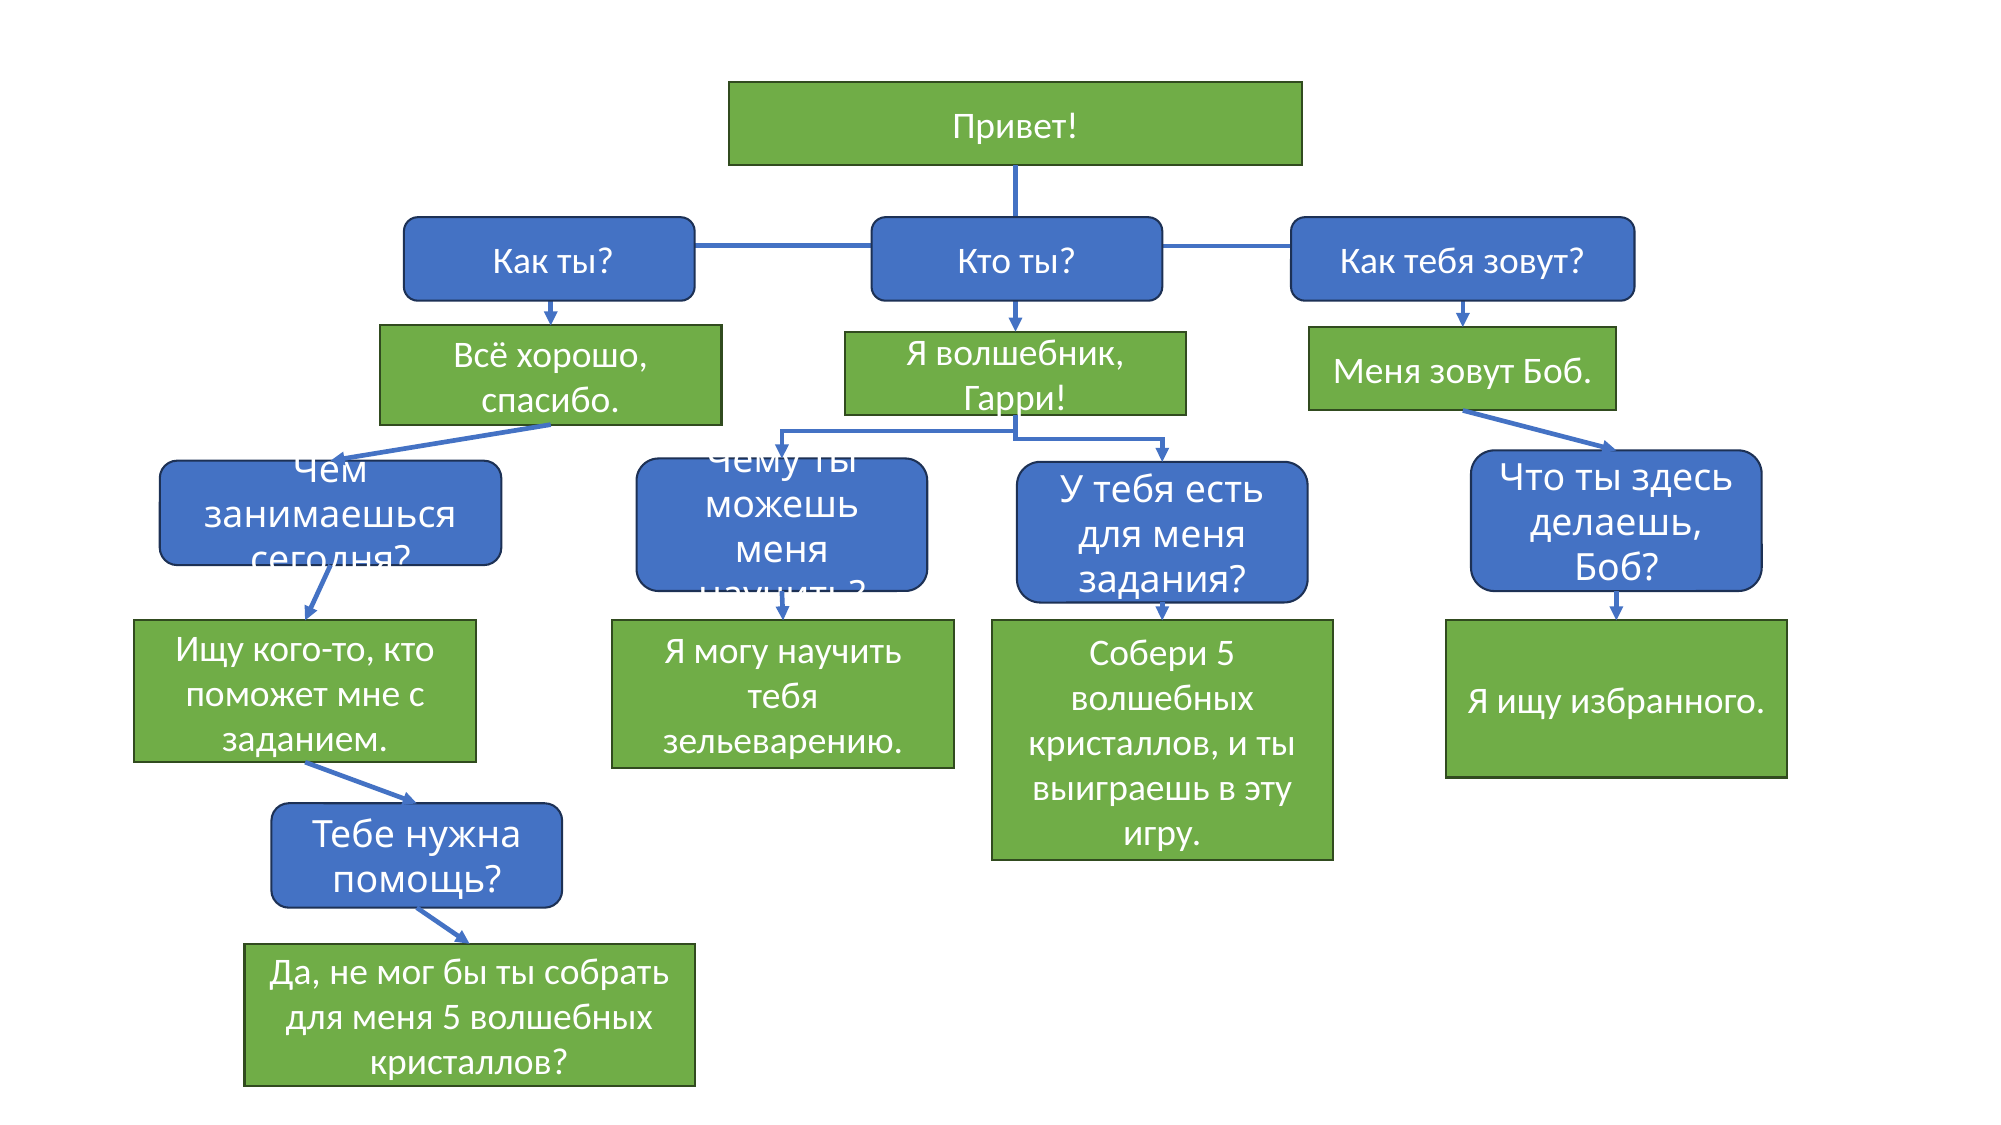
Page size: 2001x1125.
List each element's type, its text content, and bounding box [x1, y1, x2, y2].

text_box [305, 762, 417, 804]
text_box Кто ты? [1016, 216, 1158, 302]
text_box Я могу научить тебя зельеварению. [611, 619, 955, 769]
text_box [1158, 22, 1320, 470]
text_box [1462, 410, 1617, 451]
text_box Меня зовут Боб. [1320, 326, 1617, 411]
text_box Кто ты? [870, 216, 1015, 302]
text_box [1065, 364, 1113, 512]
text_box Да, не мог бы ты собрать для меня 5 волшебных кристаллов? [243, 943, 696, 1087]
text_box Ищу кого-то, кто поможет мне с заданием. [133, 619, 477, 763]
text_box Собери 5 волшебных кристаллов, и ты выиграешь в эту игру. [991, 619, 1334, 861]
text_box Тебе нужна помощь? [270, 802, 564, 909]
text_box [330, 424, 551, 461]
text_box Как тебя зовут? [1320, 216, 1636, 302]
text_box Я ищу избранного. [1445, 619, 1788, 779]
text_box Как ты? [402, 216, 696, 302]
text_box Привет! [864, 81, 1158, 166]
text_box Я волшебник, Гарри! [864, 331, 876, 416]
text_box Я волшебник, Гарри! [921, 331, 1158, 416]
text_box Чему ты можешь меня научить? [635, 457, 929, 593]
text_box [703, 13, 864, 478]
text_box У тебя есть для меня задания? [1015, 460, 1309, 604]
text_box Чем занимаешься сегодня? [158, 459, 503, 567]
text_box Всё хорошо, спасибо. [379, 324, 703, 426]
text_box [876, 319, 921, 554]
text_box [305, 565, 331, 621]
text_box Что ты здесь делаешь, Боб? [1469, 449, 1763, 593]
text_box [416, 907, 470, 944]
